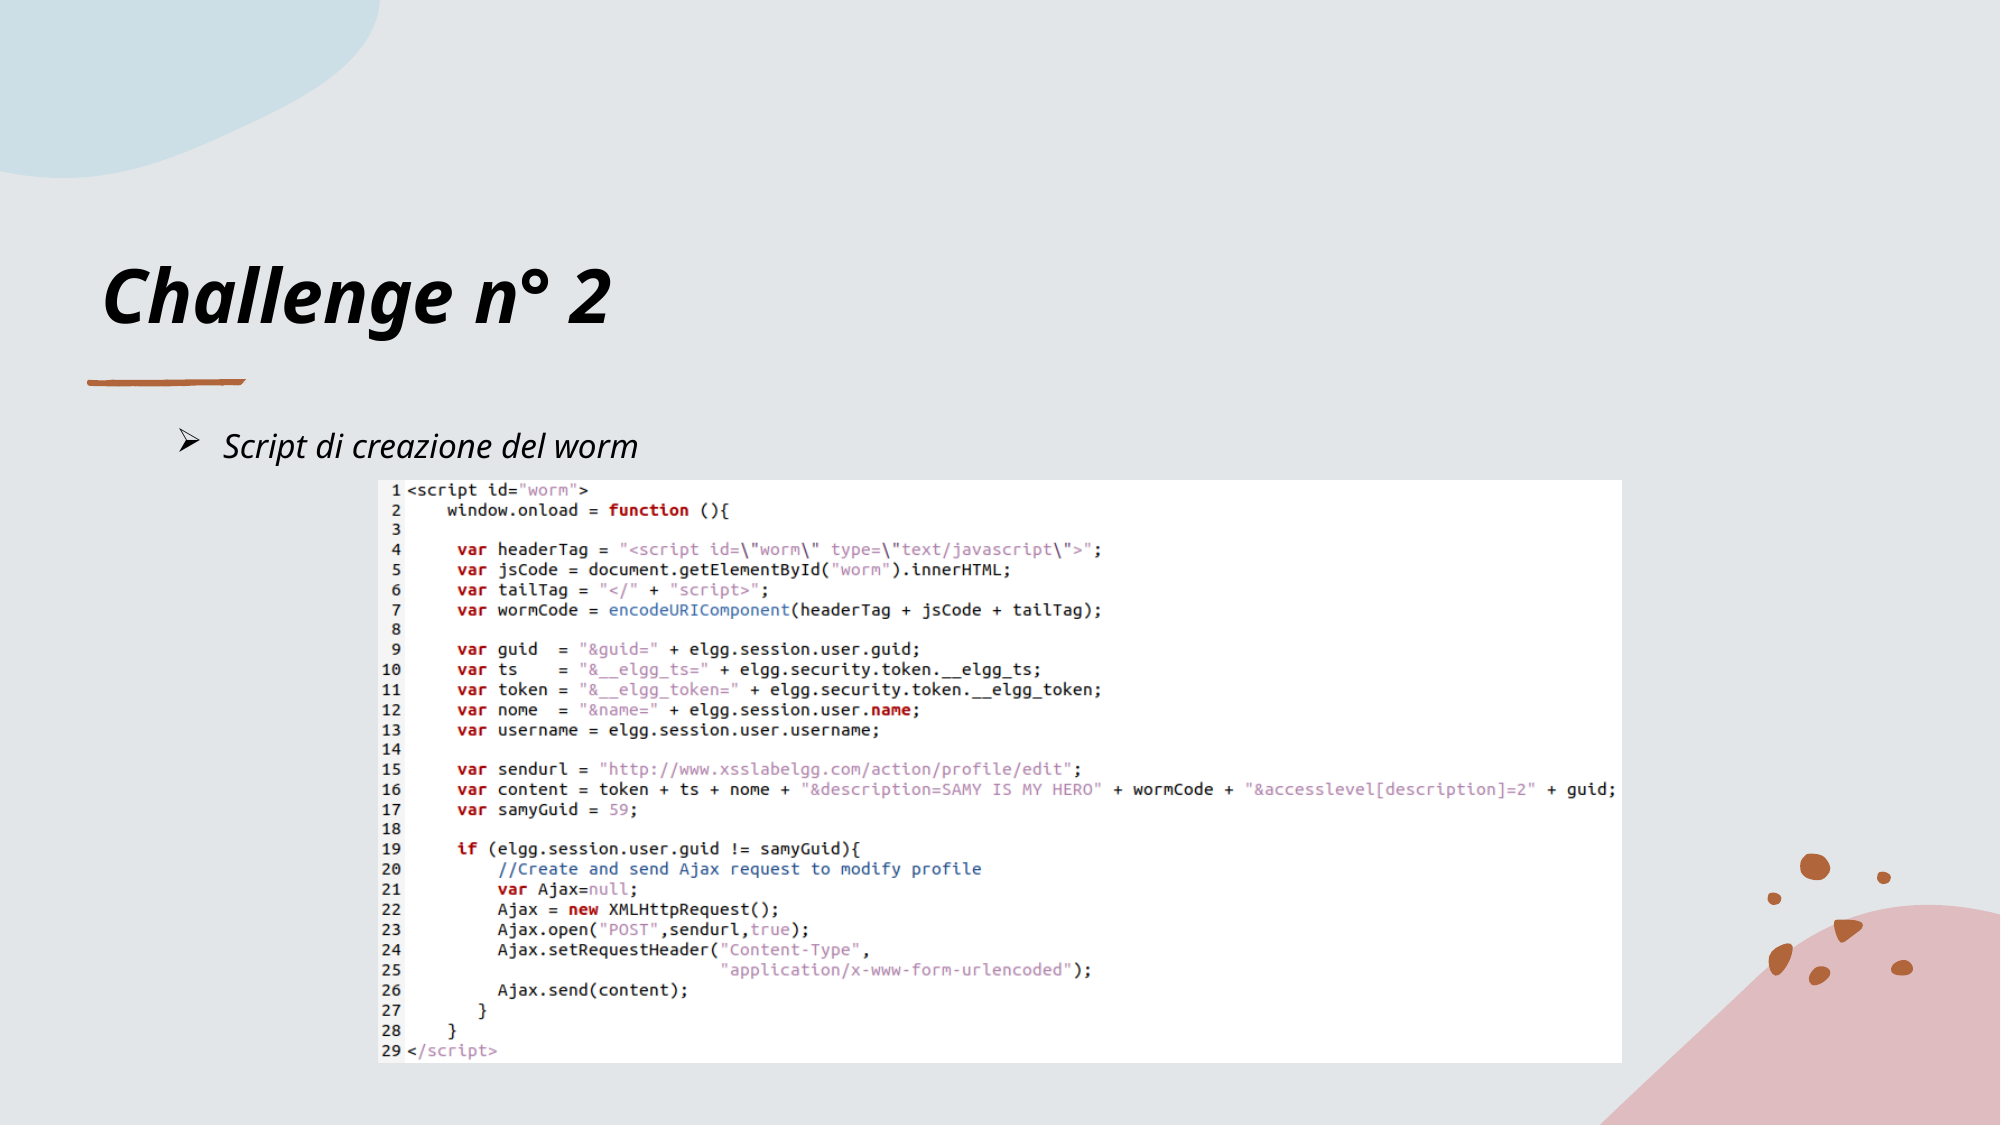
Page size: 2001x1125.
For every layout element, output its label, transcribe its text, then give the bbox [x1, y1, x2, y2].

list Script di creazione del worm [86, 413, 1740, 996]
title Challenge n° 2 [86, 129, 1740, 347]
picture [378, 480, 1622, 1063]
